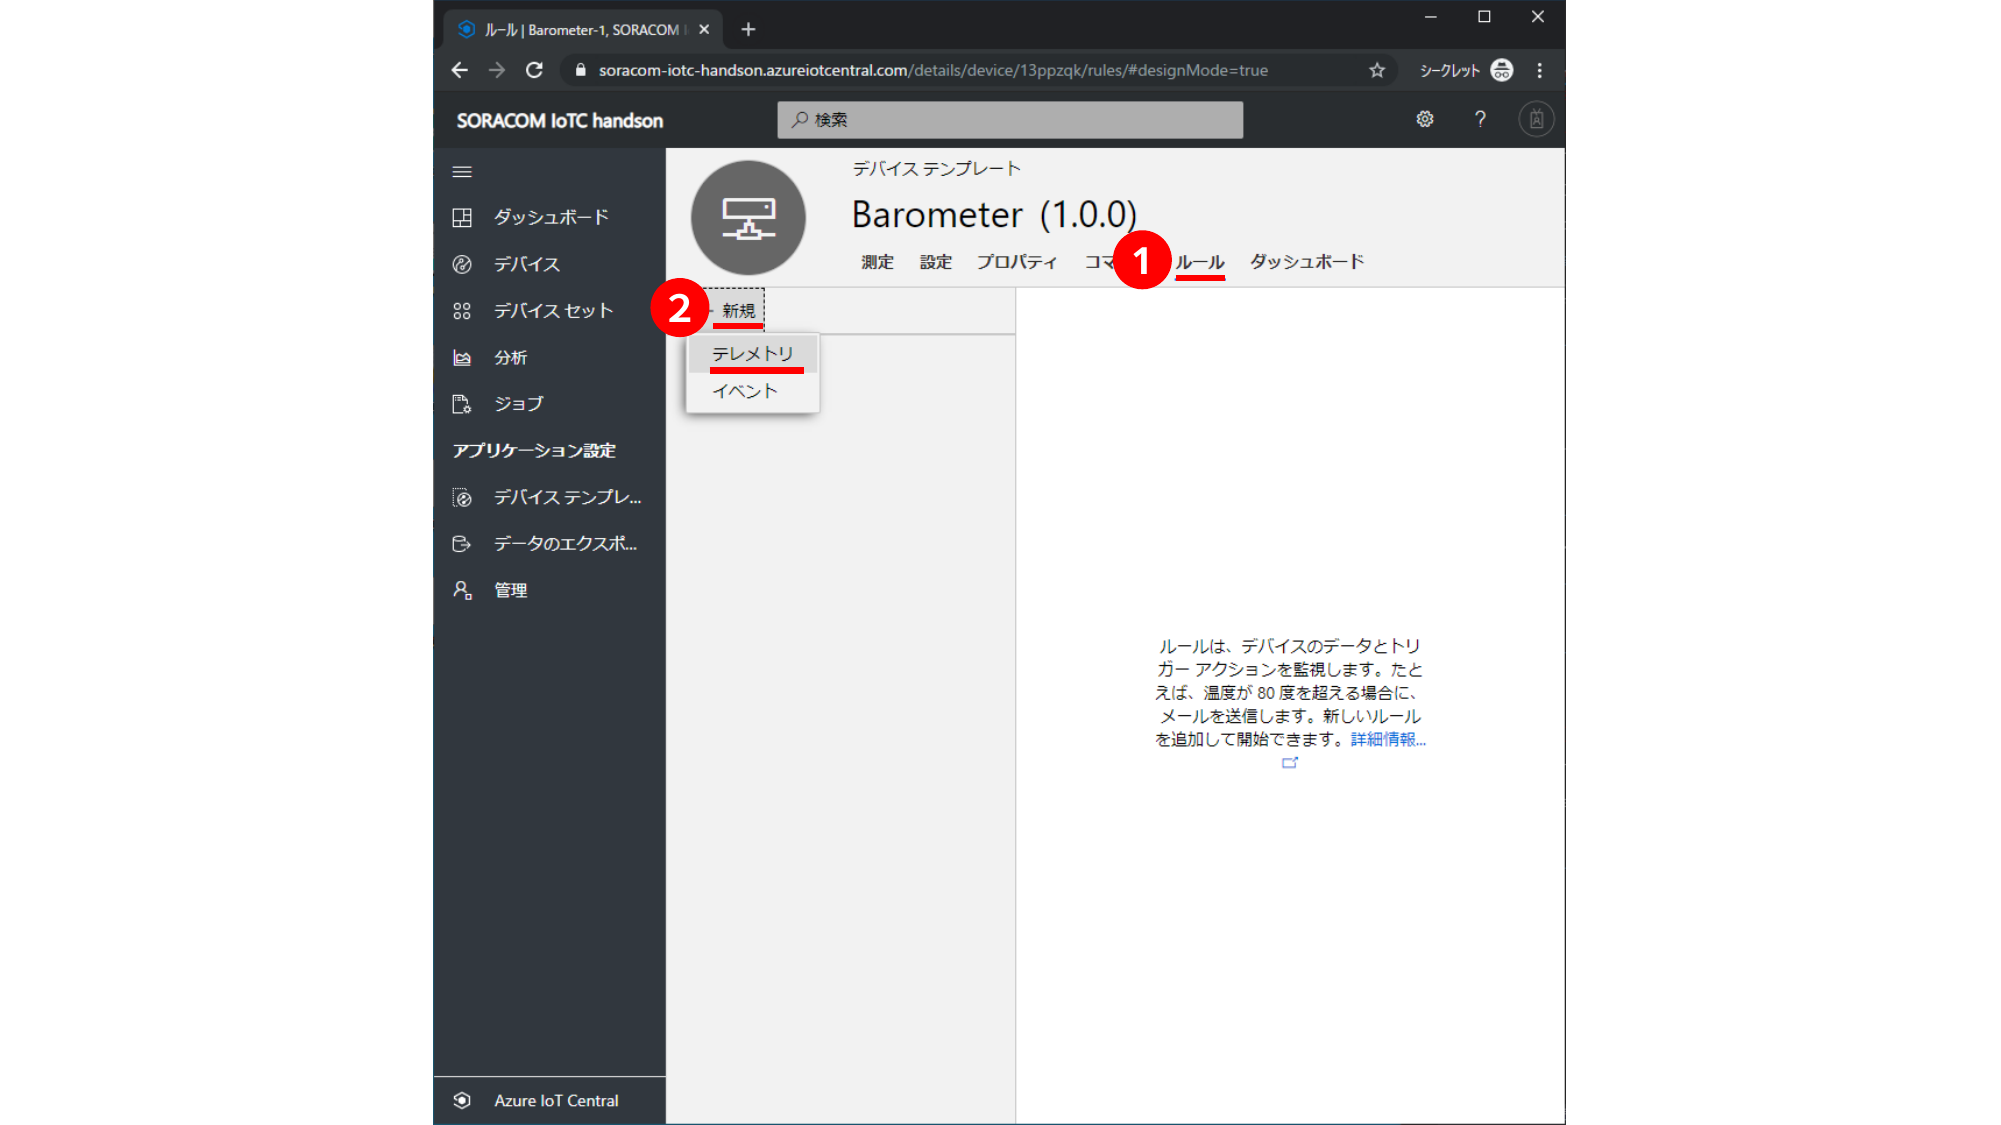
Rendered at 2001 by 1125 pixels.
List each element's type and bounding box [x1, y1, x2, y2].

picture [433, 0, 1566, 1125]
